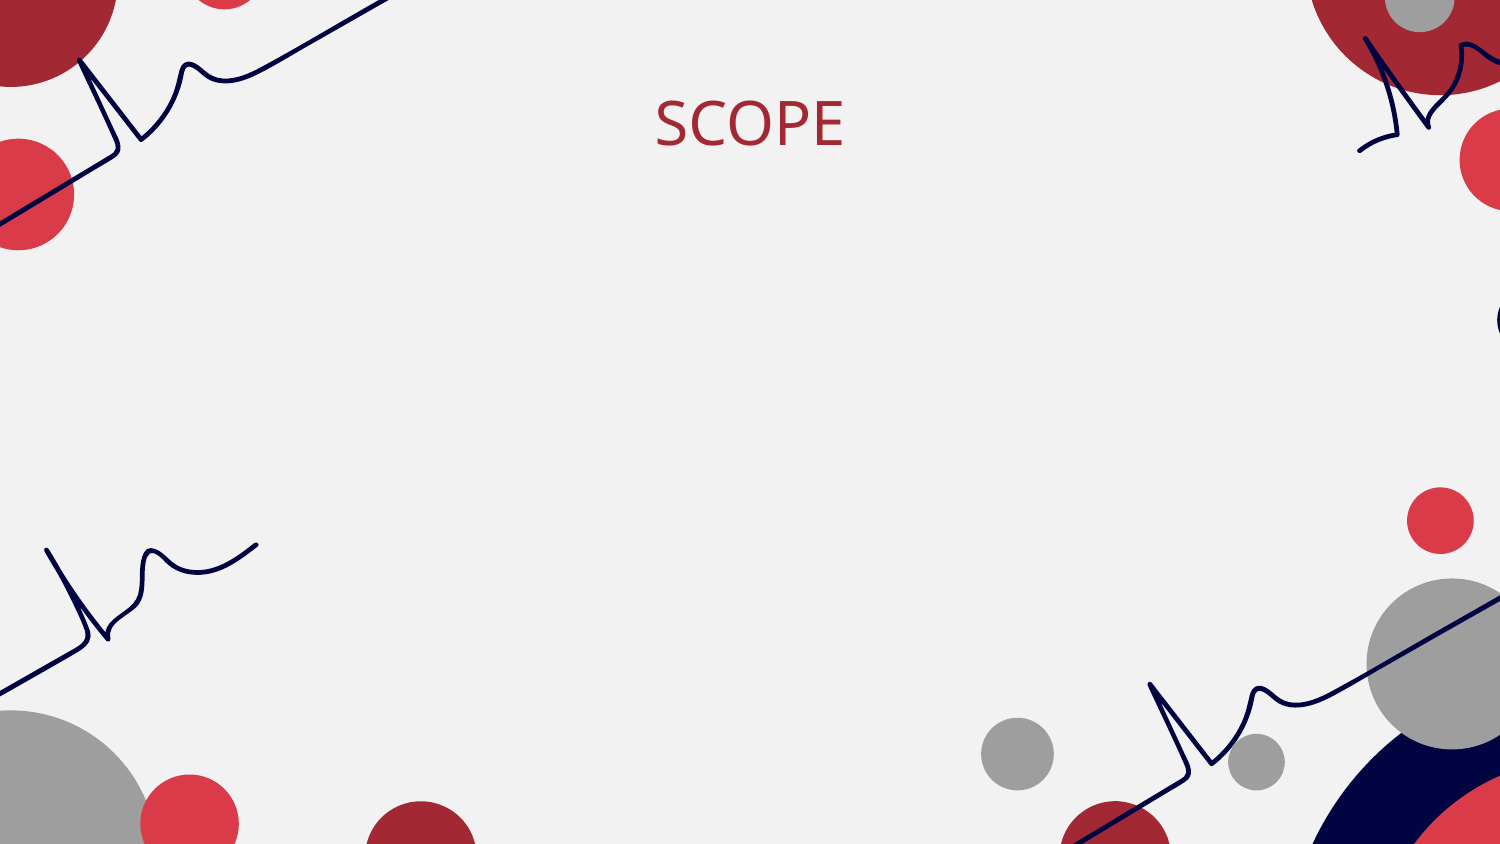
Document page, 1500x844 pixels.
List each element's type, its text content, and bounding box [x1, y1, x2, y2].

title SCOPE [120, 69, 1380, 164]
